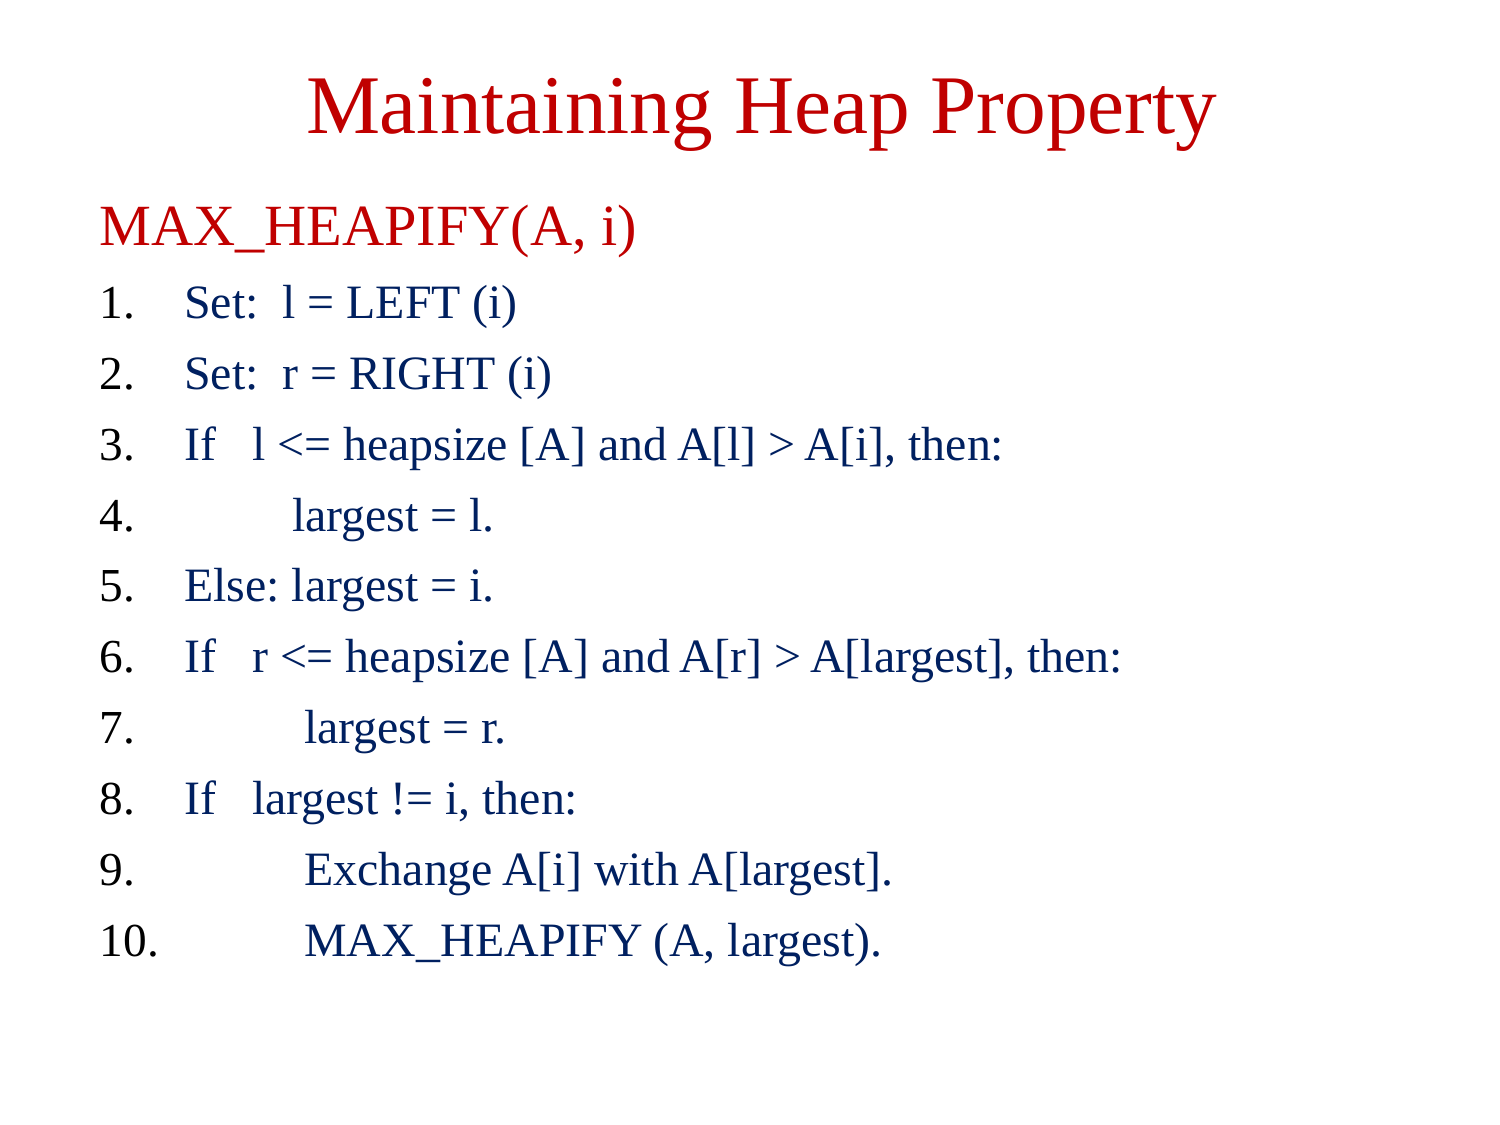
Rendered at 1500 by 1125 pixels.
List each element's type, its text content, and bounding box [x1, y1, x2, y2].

list MAX_HEAPIFY(A, i) Set: l = LEFT (i) Set: r = RIGHT (i) If l <= heapsize [A] and A[l] > A[i], then: largest = l. Else: largest = i. If r <= heapsize [A] and A[r] > A[largest], then: largest = r. If largest != i, then: Exchange A[i] with A[largest]. MAX_HEAPIFY (A, largest). [99, 187, 1450, 981]
title Maintaining Heap Property [125, 50, 1400, 187]
